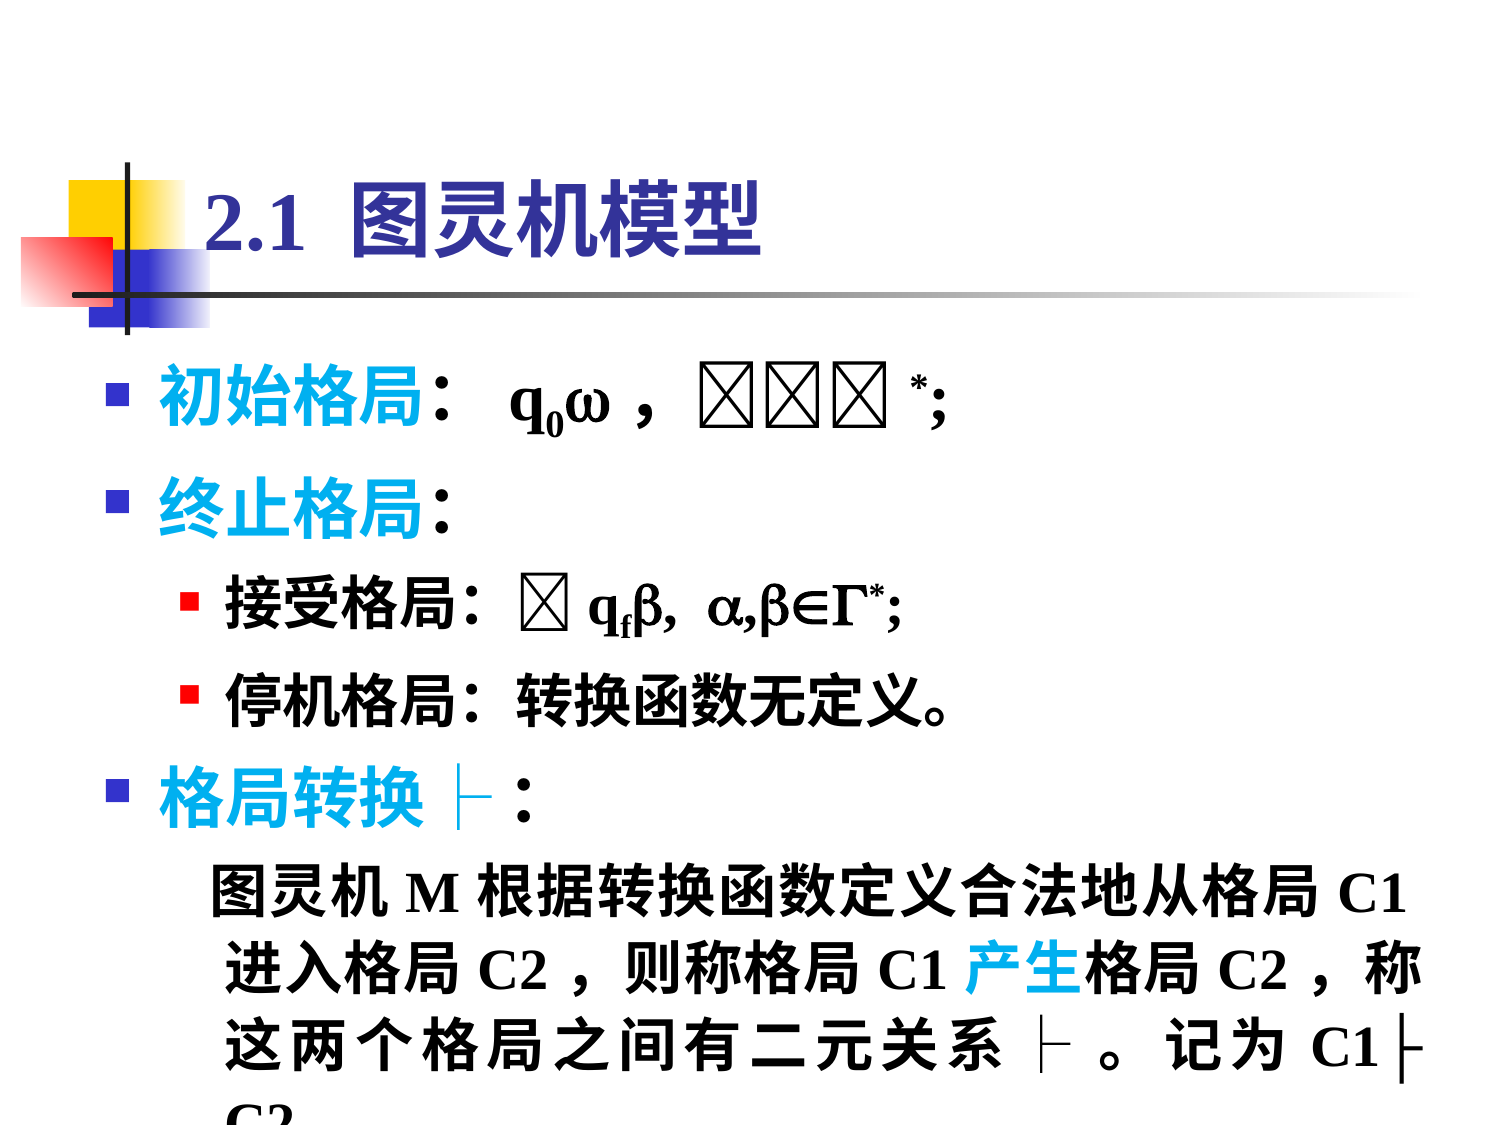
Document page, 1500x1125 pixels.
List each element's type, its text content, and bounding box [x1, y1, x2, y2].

list 初始格局：q0，*; 终止格局： 接受格局：qf, ,*; 停机格局：转换函数无定义。 格局转换├ ： 图灵机M根据转换函数定义合法地从格局C1进入格局C2，则称格局C1产生格局C2，称这两个格局之间有二元关系├ 。记为C1├ C2。 [87, 337, 1438, 1088]
title 2.1 图灵机模型 [188, 34, 1468, 276]
